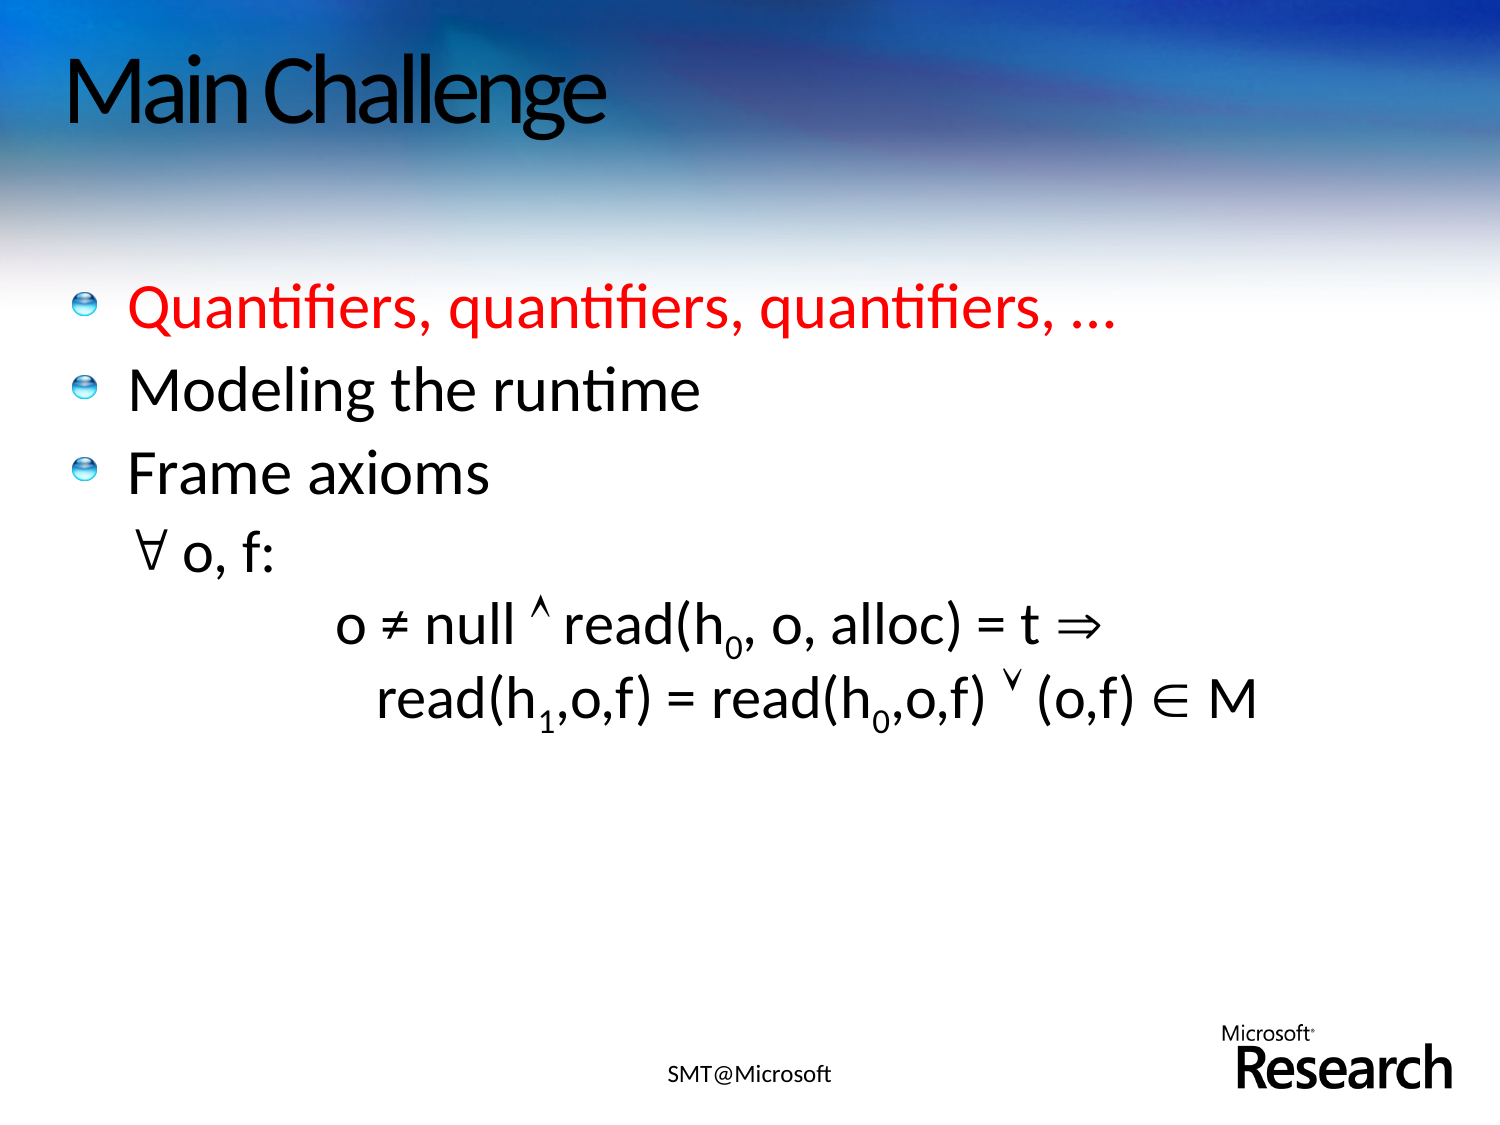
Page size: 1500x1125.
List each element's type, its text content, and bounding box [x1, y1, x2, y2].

title Main Challenge [62, 37, 1438, 161]
list Quantifiers, quantifiers, quantifiers, … Modeling the runtime Frame axioms  o, f: o ≠ null  read(h0, o, alloc) = t  read(h1,o,f) = read(h0,o,f)  (o,f)  M [63, 273, 1439, 820]
picture [0, 0, 1500, 1125]
footer SMT@Microsoft [512, 1042, 988, 1103]
